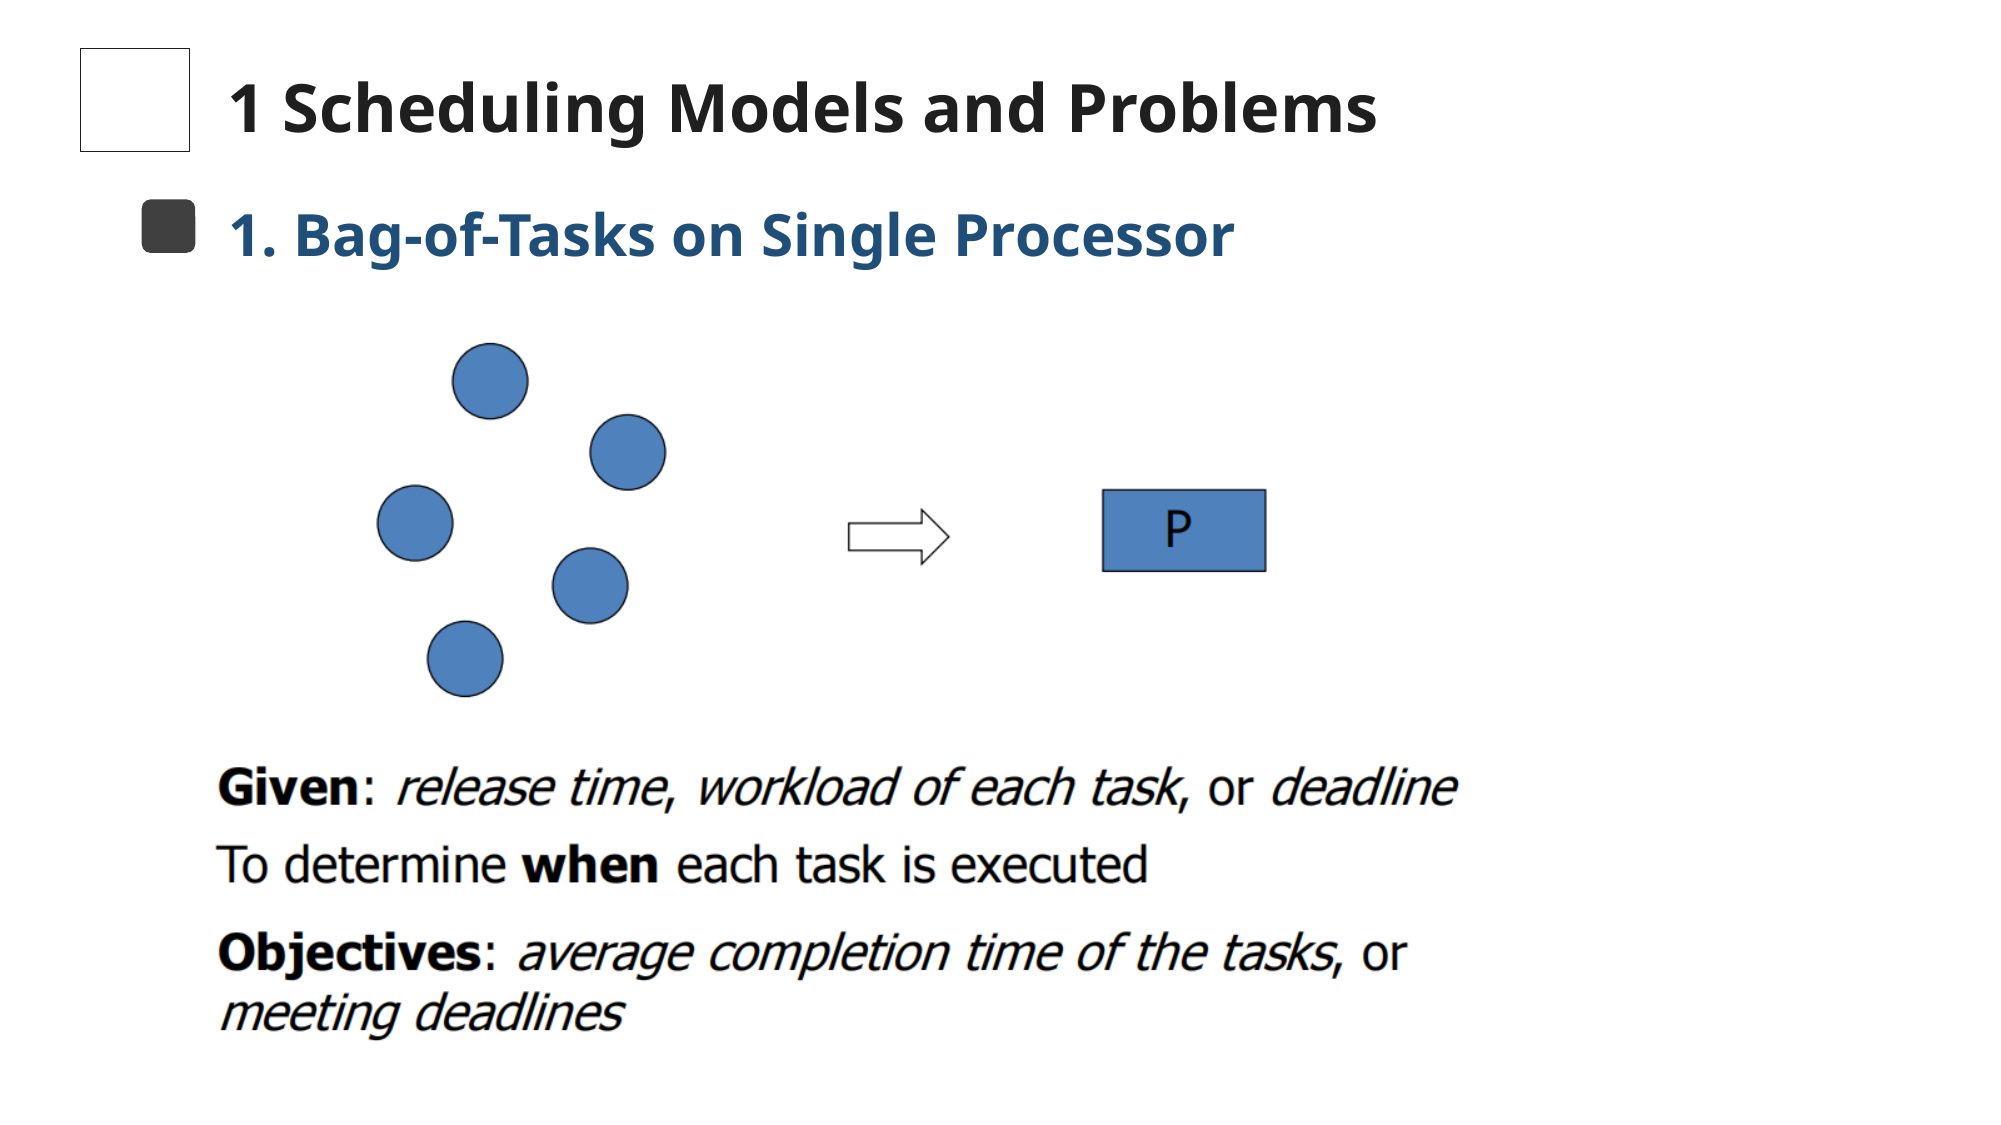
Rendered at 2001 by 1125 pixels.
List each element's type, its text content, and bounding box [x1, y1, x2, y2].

text_box 1. Bag-of-Tasks on Single Processor [208, 188, 1950, 279]
text_box 1 Scheduling Models and Problems [207, 48, 1967, 157]
picture [189, 278, 1532, 1069]
text_box [80, 48, 190, 152]
text_box [141, 199, 196, 253]
